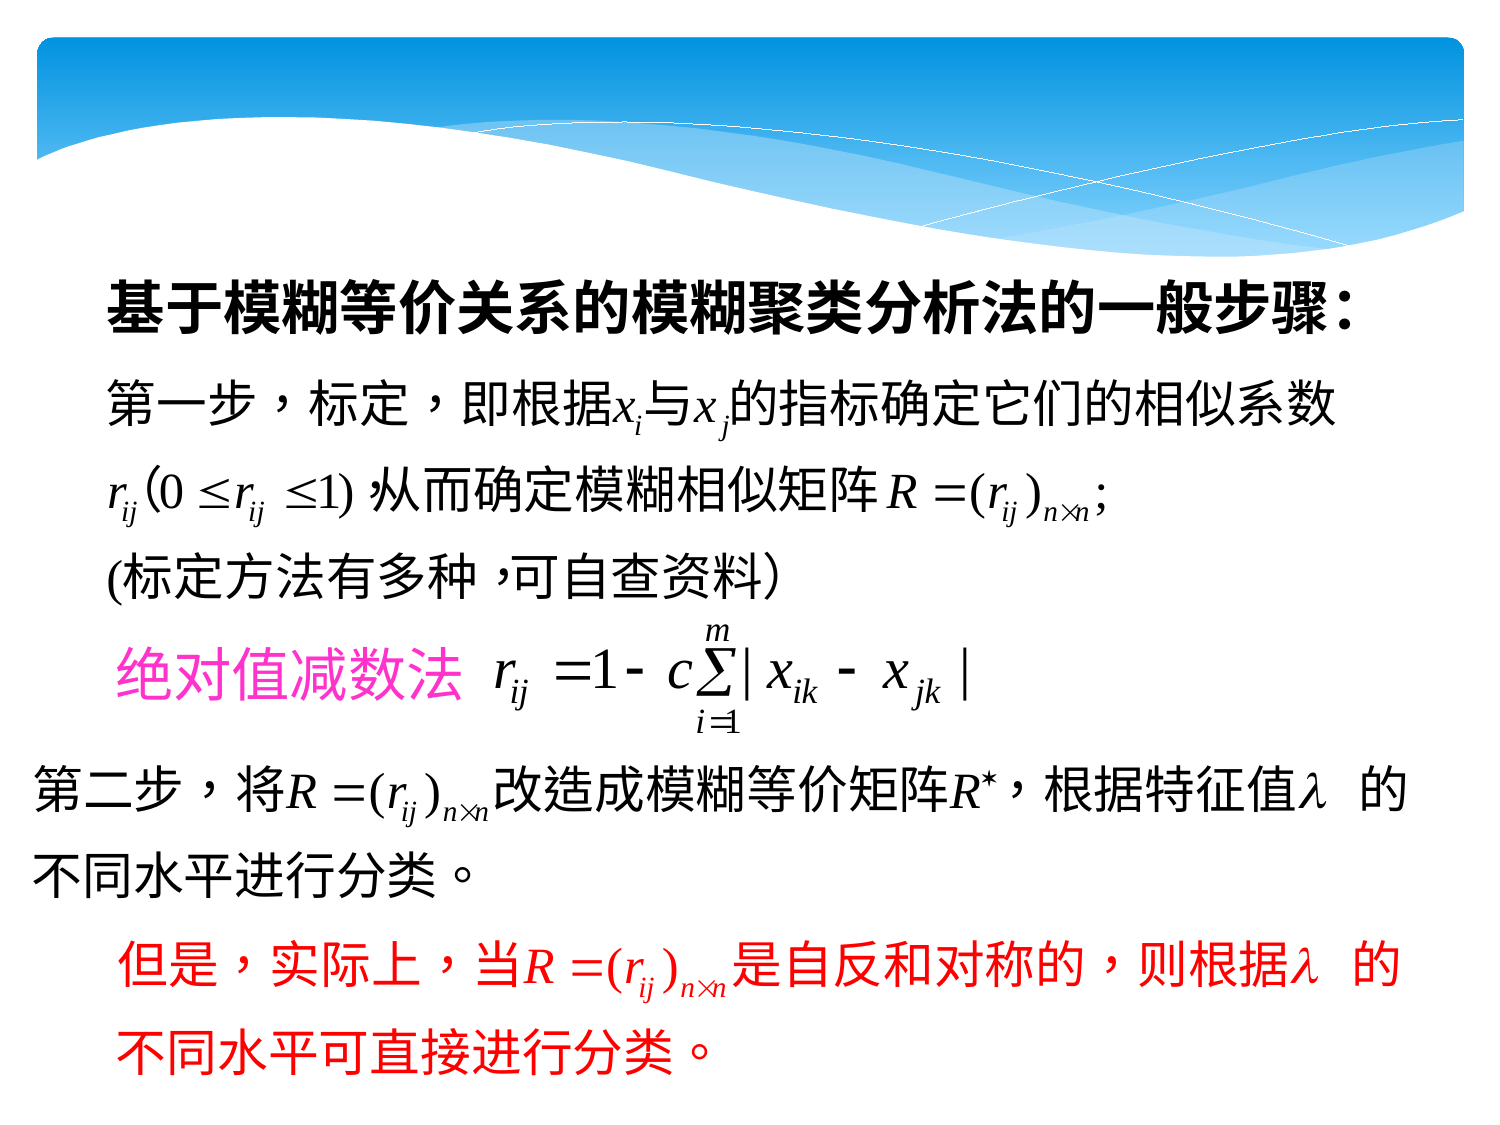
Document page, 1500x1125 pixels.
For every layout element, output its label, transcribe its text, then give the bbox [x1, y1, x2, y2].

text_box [110, 932, 1410, 1086]
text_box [26, 751, 1418, 913]
text_box 基于模糊等价关系的模糊聚类分析法的一般步骤： [64, 264, 1424, 349]
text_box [99, 369, 1348, 619]
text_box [489, 609, 972, 740]
text_box 绝对值减数法 [100, 630, 480, 716]
